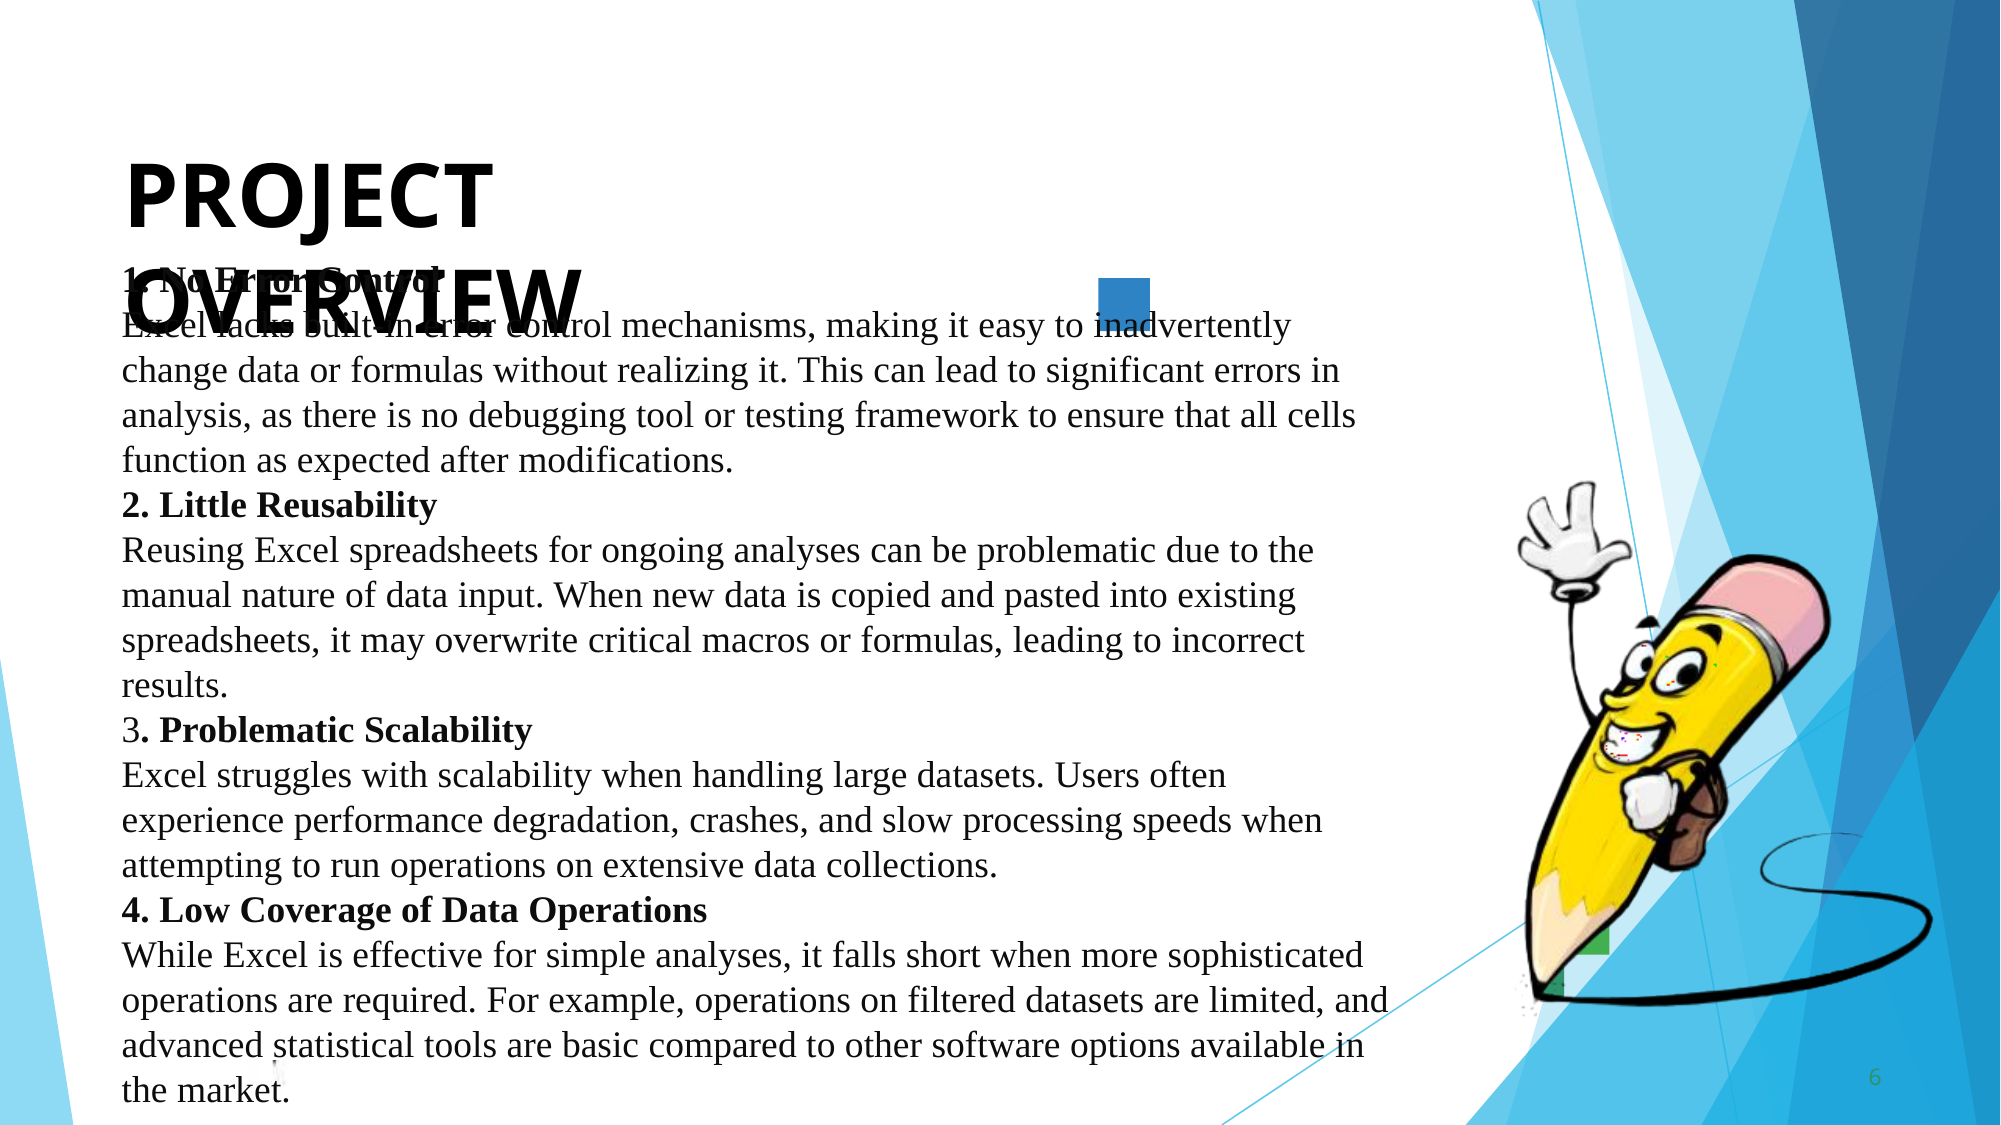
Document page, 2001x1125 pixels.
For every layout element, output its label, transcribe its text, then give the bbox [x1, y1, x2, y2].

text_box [1420, 434, 2000, 1060]
text_box 1. No Error Control Excel lacks built-in error control mechanisms, making it easy to inadvertently change data or formulas without realizing it. This can lead to significant errors in analysis, as there is no debugging tool or testing framework to ensure that all cells function as expected after modifications. 2. Little Reusability Reusing Excel spreadsheets for ongoing analyses can be problematic due to the manual nature of data input. When new data is copied and pasted into existing spreadsheets, it may overwrite critical macros or formulas, leading to incorrect results. 3. Problematic Scalability Excel struggles with scalability when handling large datasets. Users often experience performance degradation, crashes, and slow processing speeds when attempting to run operations on extensive data collections. 4. Low Coverage of Data Operations While Excel is effective for simple analyses, it falls short when more sophisticated operations are required. For example, operations on filtered datasets are limited, and advanced statistical tools are basic compared to other software options available in the market. [106, 247, 1407, 1117]
title PROJECT OVERVIEW [121, 136, 985, 247]
picture [110, 1060, 463, 1094]
slide_number 6 [1862, 1068, 1888, 1125]
